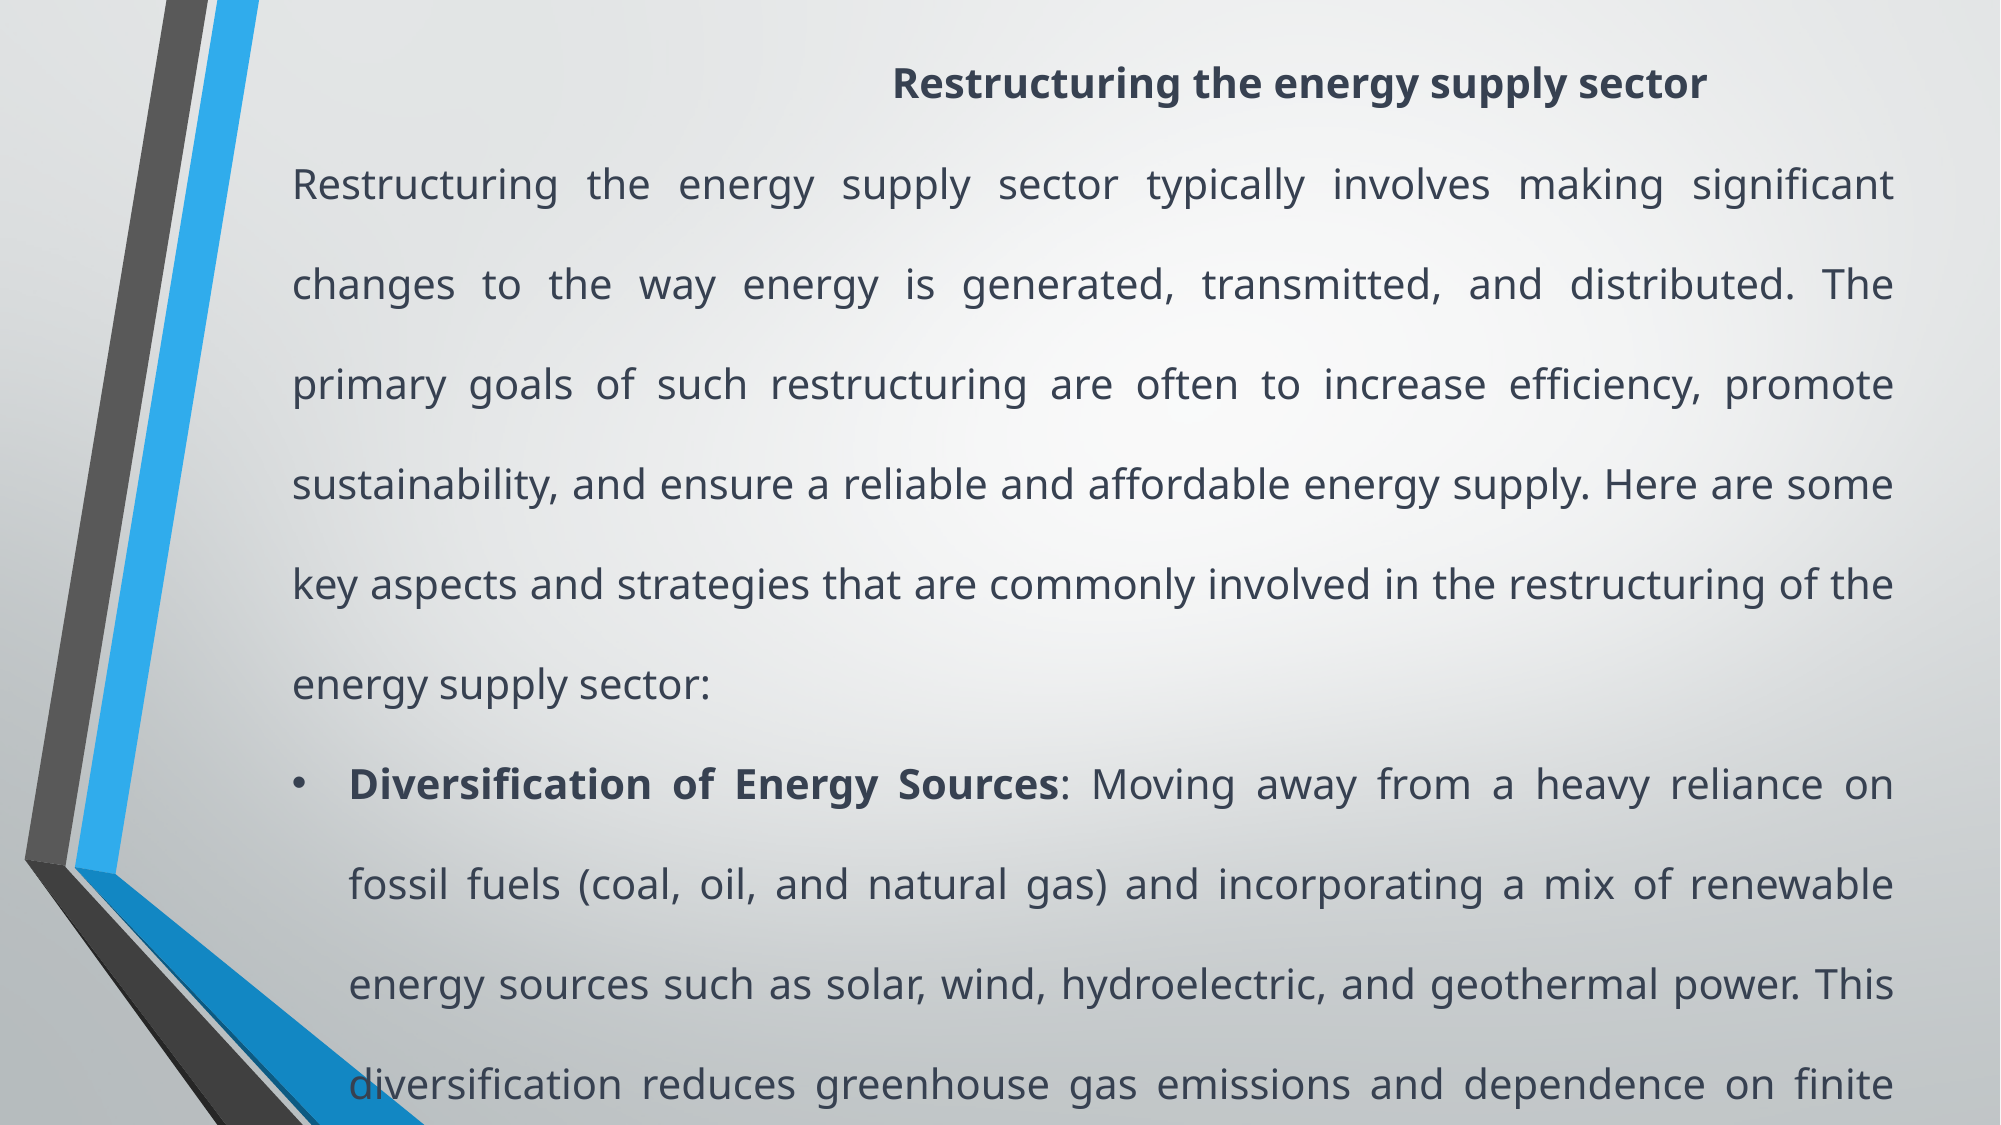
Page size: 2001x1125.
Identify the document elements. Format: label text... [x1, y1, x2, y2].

text_box Restructuring the energy supply sector Restructuring the energy supply sector typically involves making significant changes to the way energy is generated, transmitted, and distributed. The primary goals of such restructuring are often to increase efficiency, promote sustainability, and ensure a reliable and affordable energy supply. Here are some key aspects and strategies that are commonly involved in the restructuring of the energy supply sector: Diversification of Energy Sources: Moving away from a heavy reliance on fossil fuels (coal, oil, and natural gas) and incorporating a mix of renewable energy sources such as solar, wind, hydroelectric, and geothermal power. This diversification reduces greenhouse gas emissions and dependence on finite resources. [277, 0, 1911, 1125]
